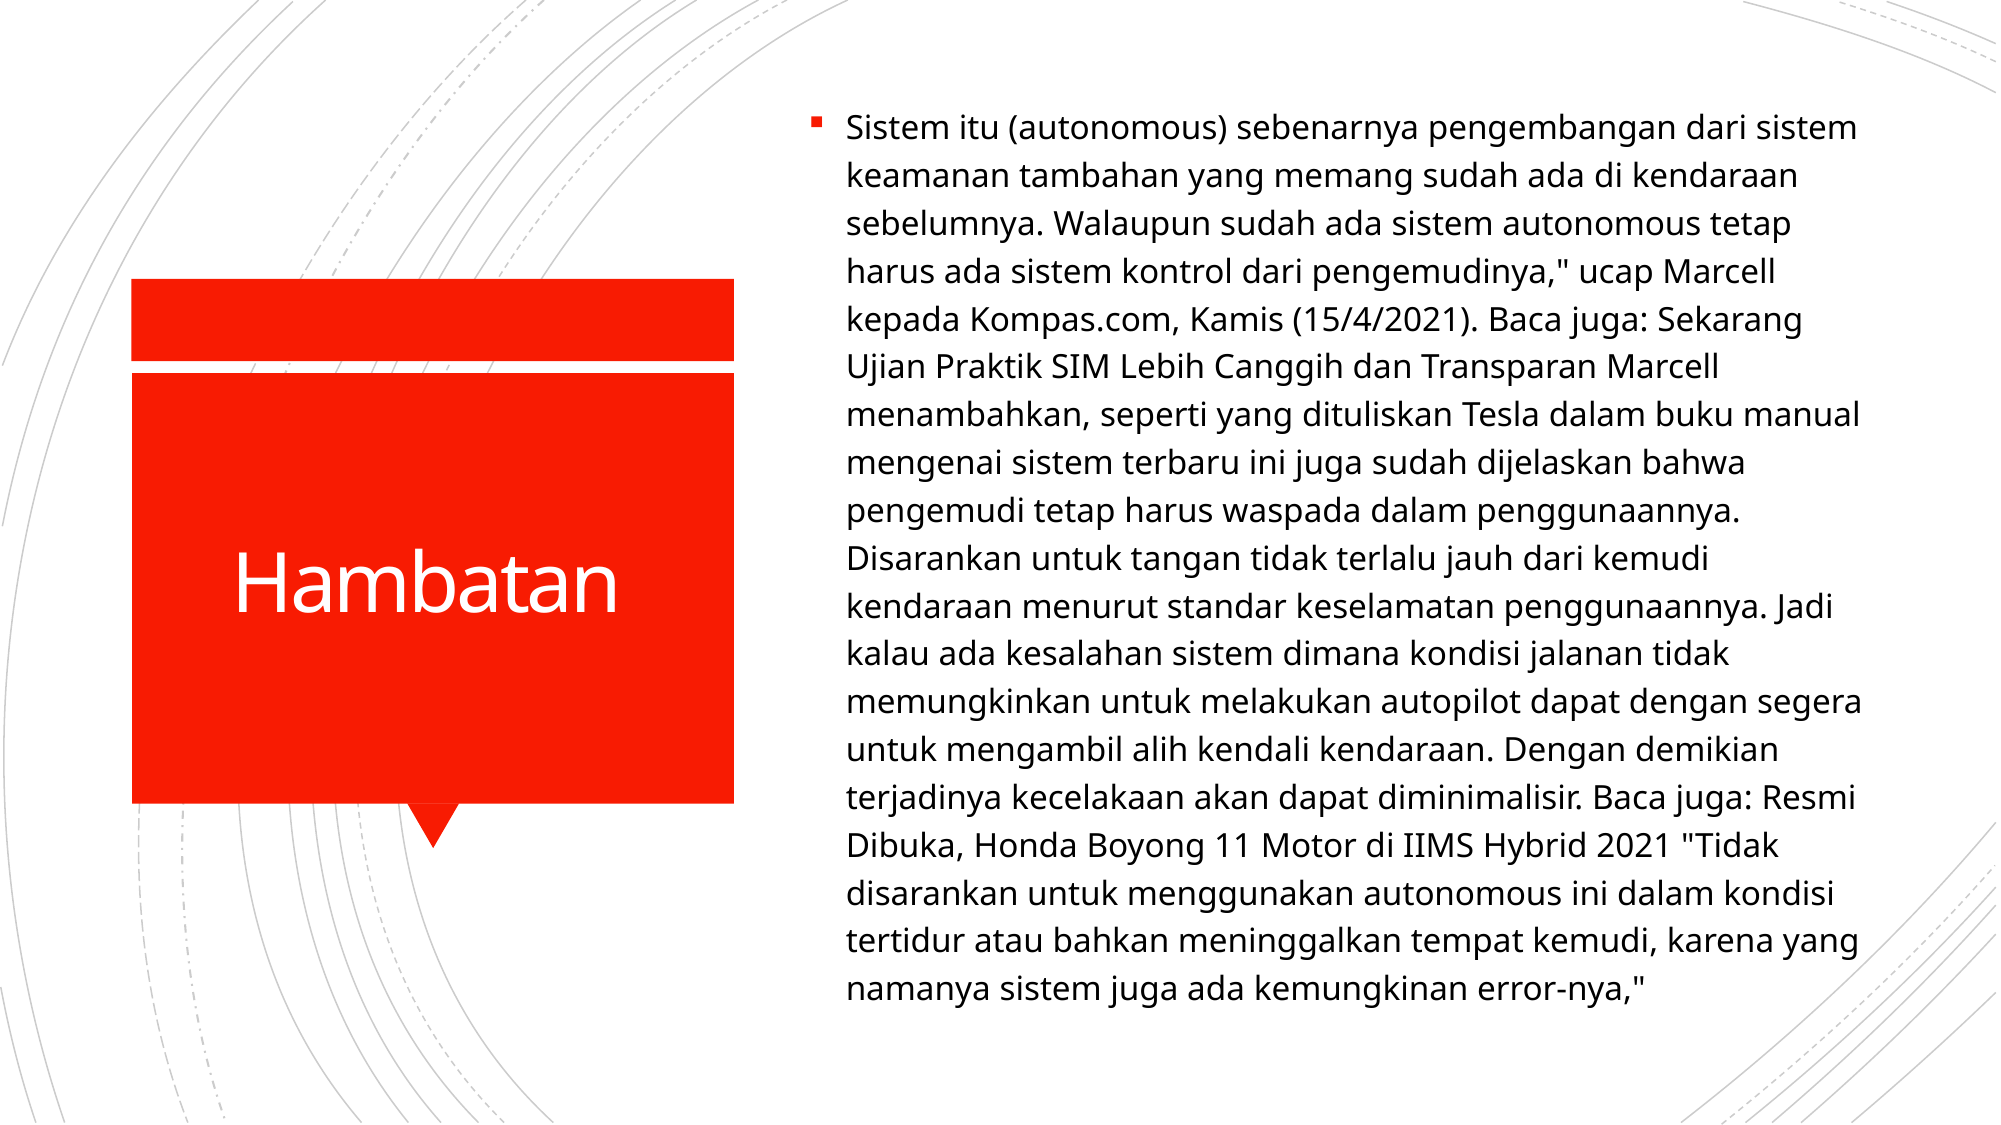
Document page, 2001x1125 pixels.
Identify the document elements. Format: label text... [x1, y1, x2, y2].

title Hambatan [145, 385, 709, 789]
list Sistem itu (autonomous) sebenarnya pengembangan dari sistem keamanan tambahan yang memang sudah ada di kendaraan sebelumnya. Walaupun sudah ada sistem autonomous tetap harus ada sistem kontrol dari pengemudinya," ucap Marcell kepada Kompas.com, Kamis (15/4/2021). Baca juga: Sekarang Ujian Praktik SIM Lebih Canggih dan Transparan Marcell menambahkan, seperti yang dituliskan Tesla dalam buku manual mengenai sistem terbaru ini juga sudah dijelaskan bahwa pengemudi tetap harus waspada dalam penggunaannya. Disarankan untuk tangan tidak terlalu jauh dari kemudi kendaraan menurut standar keselamatan penggunaannya. Jadi kalau ada kesalahan sistem dimana kondisi jalanan tidak memungkinkan untuk melakukan autopilot dapat dengan segera untuk mengambil alih kendali kendaraan. Dengan demikian terjadinya kecelakaan akan dapat diminimalisir. Baca juga: Resmi Dibuka, Honda Boyong 11 Motor di IIMS Hybrid 2021 "Tidak disarankan untuk menggunakan autonomous ini dalam kondisi tertidur atau bahkan meninggalkan tempat kemudi, karena yang namanya sistem juga ada kemungkinan error-nya," [793, 64, 1894, 1042]
